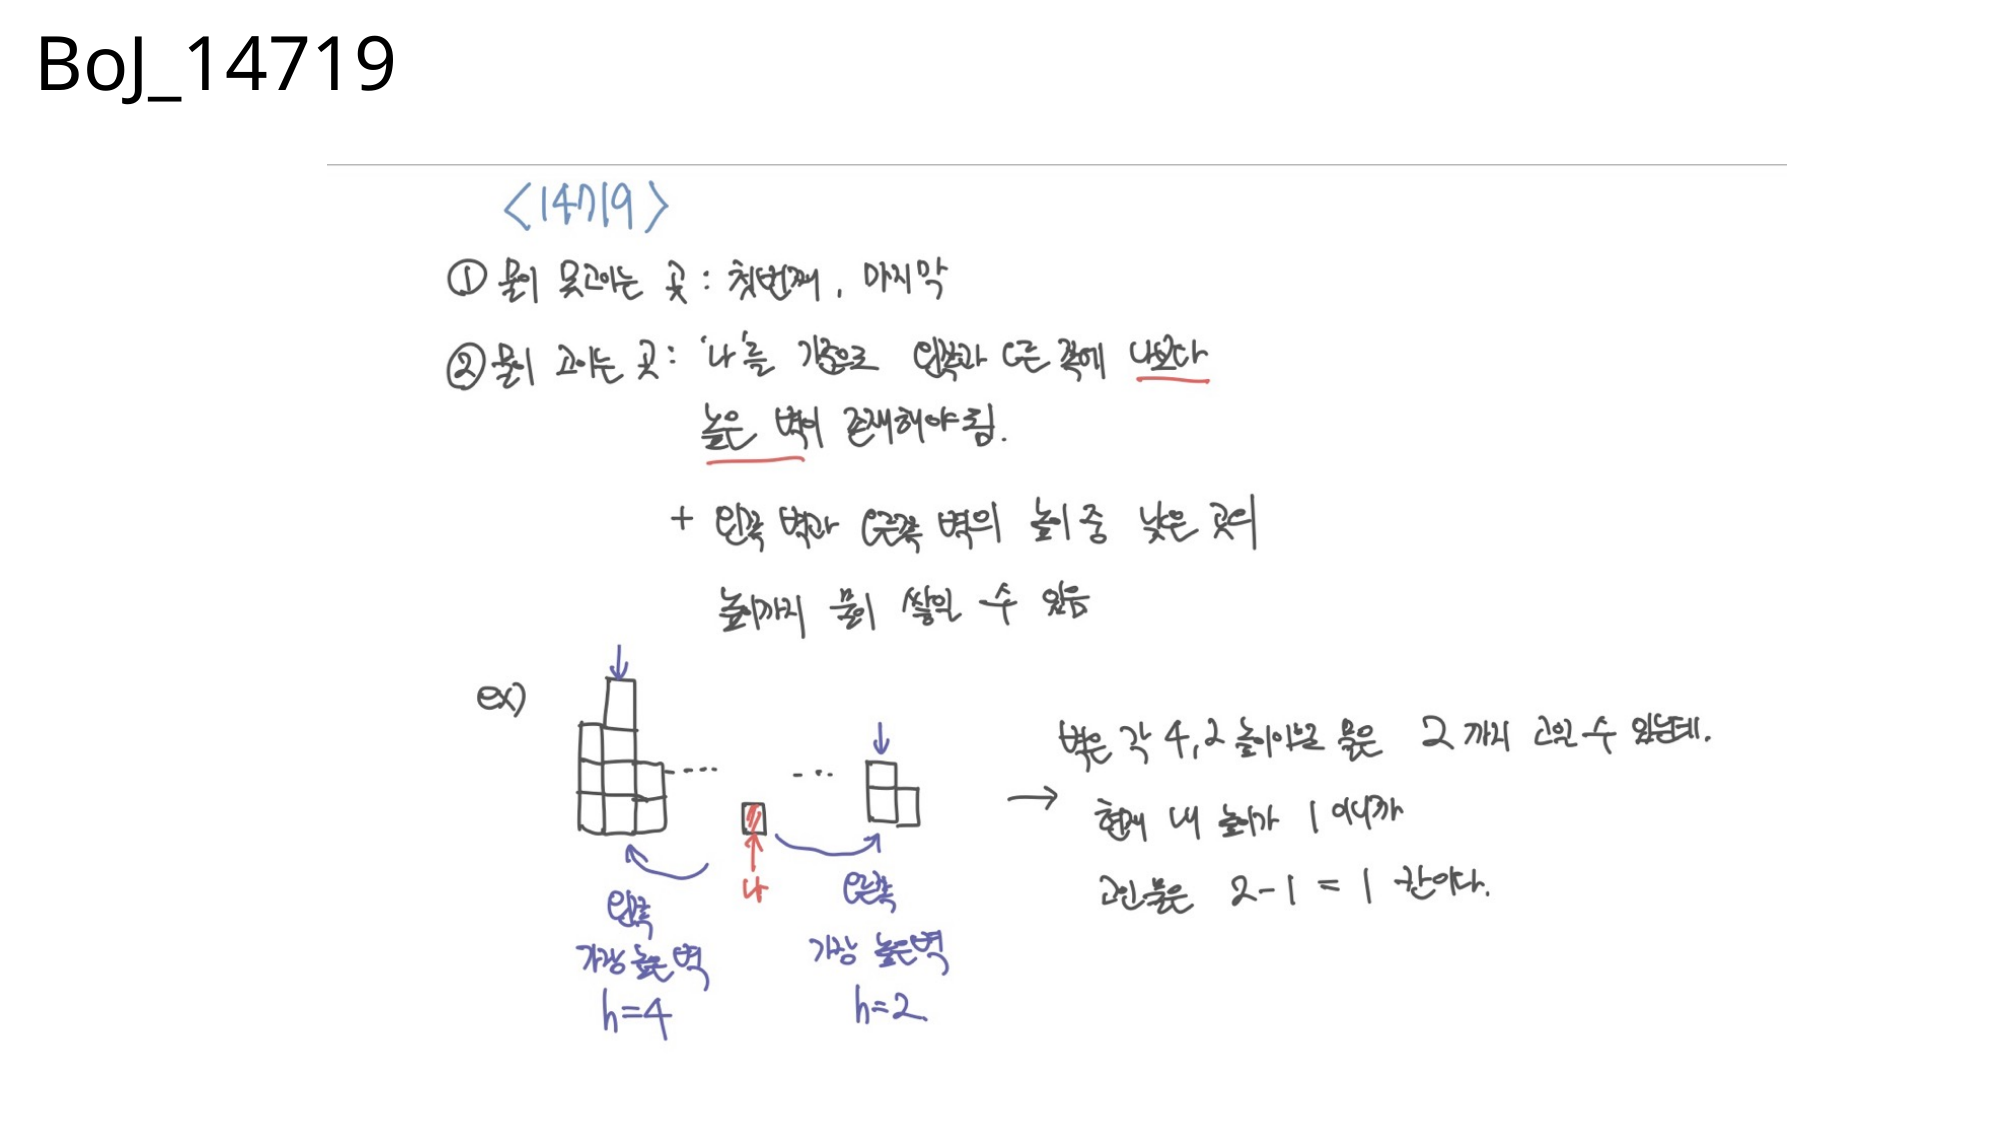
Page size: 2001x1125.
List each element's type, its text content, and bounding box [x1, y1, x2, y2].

picture [327, 164, 1787, 1075]
text_box BoJ_14719 [19, 7, 413, 113]
